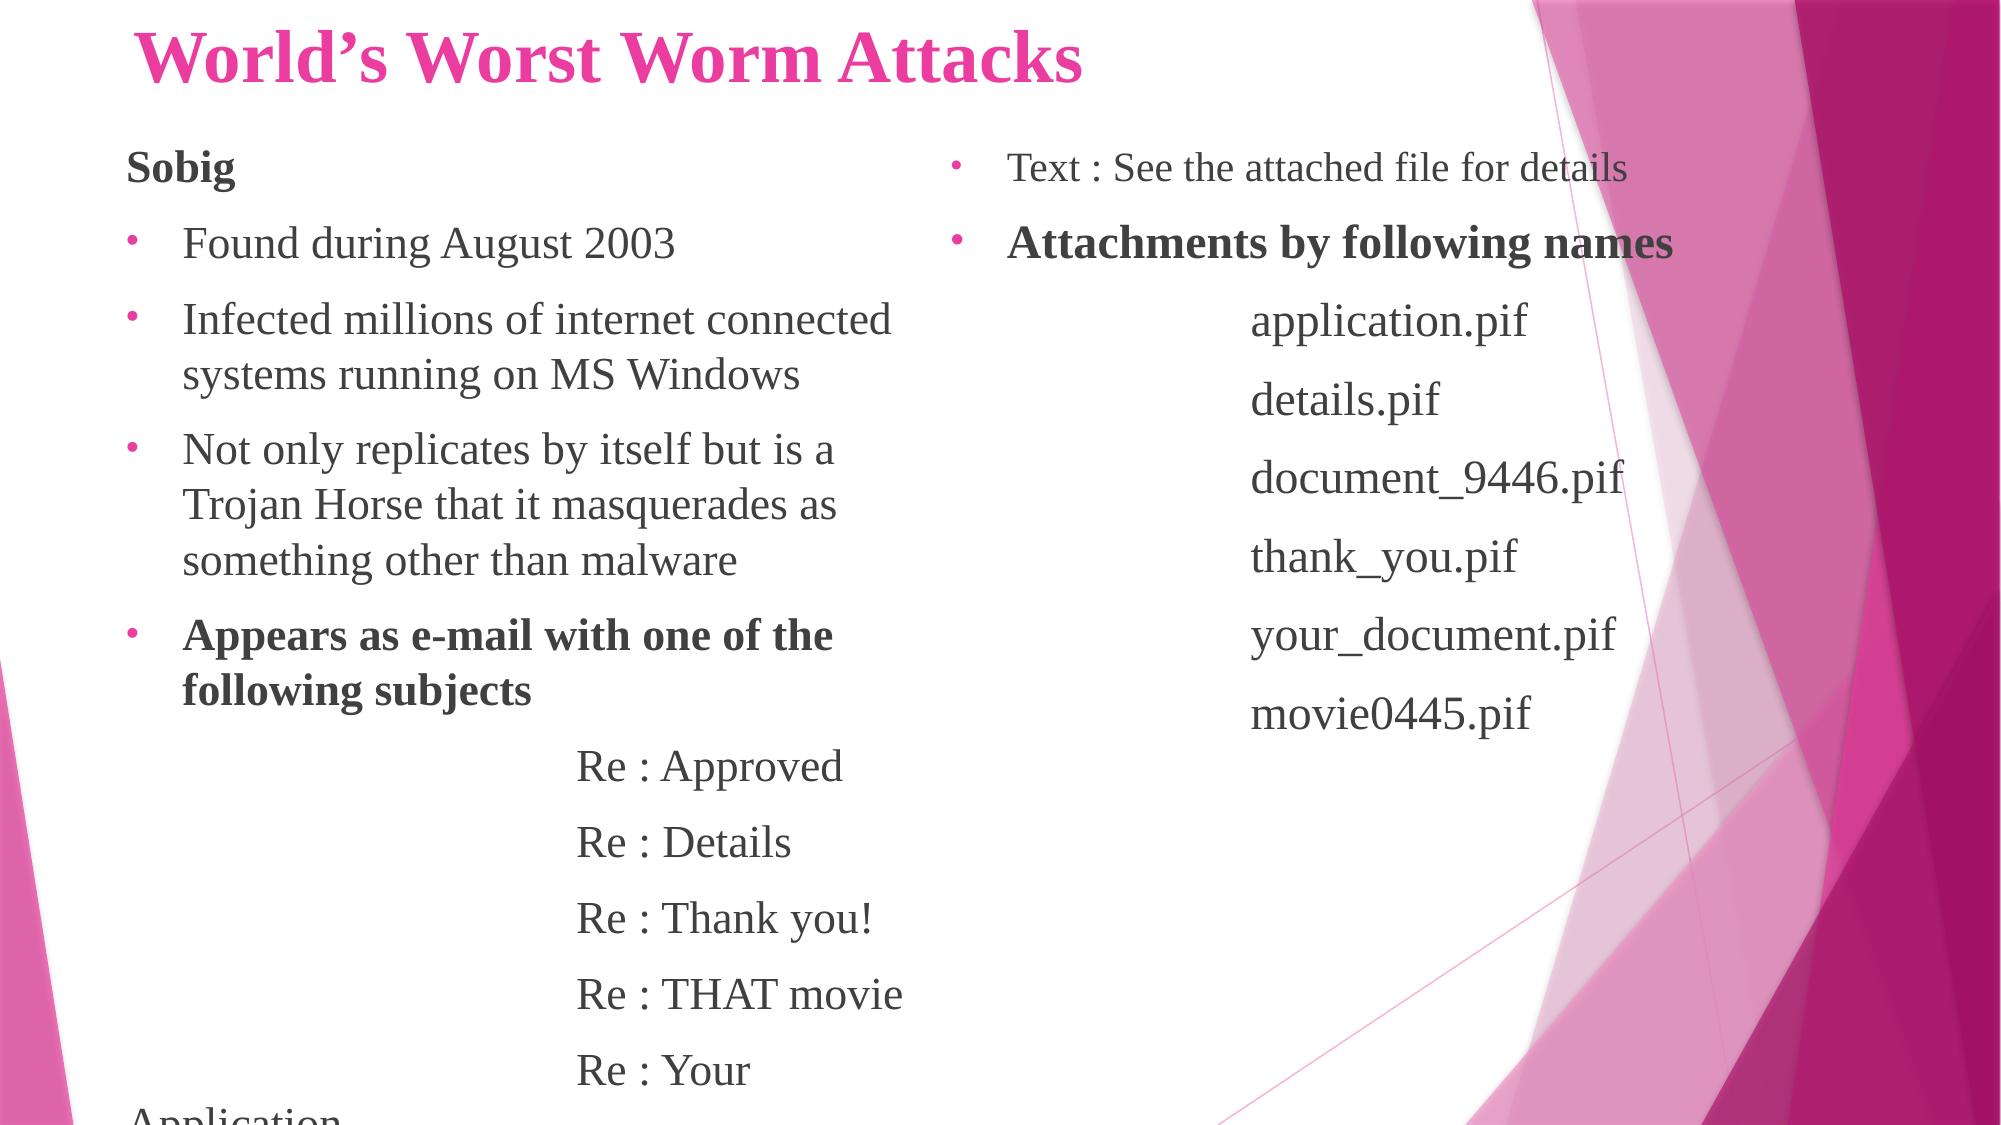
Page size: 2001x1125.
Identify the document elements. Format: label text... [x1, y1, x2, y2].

text_box Text : See the attached file for details Attachments by following names application.pif details.pif document_9446.pif thank_you.pif your_document.pif movie0445.pif [935, 132, 1776, 1095]
title World’s Worst Worm Attacks [118, 0, 1529, 117]
list Sobig Found during August 2003 Infected millions of internet connected systems running on MS Windows Not only replicates by itself but is a Trojan Horse that it masquerades as something other than malware Appears as e-mail with one of the following subjects Re : Approved Re : Details Re : Thank you! Re : THAT movie Re : Your Application [111, 129, 951, 1092]
